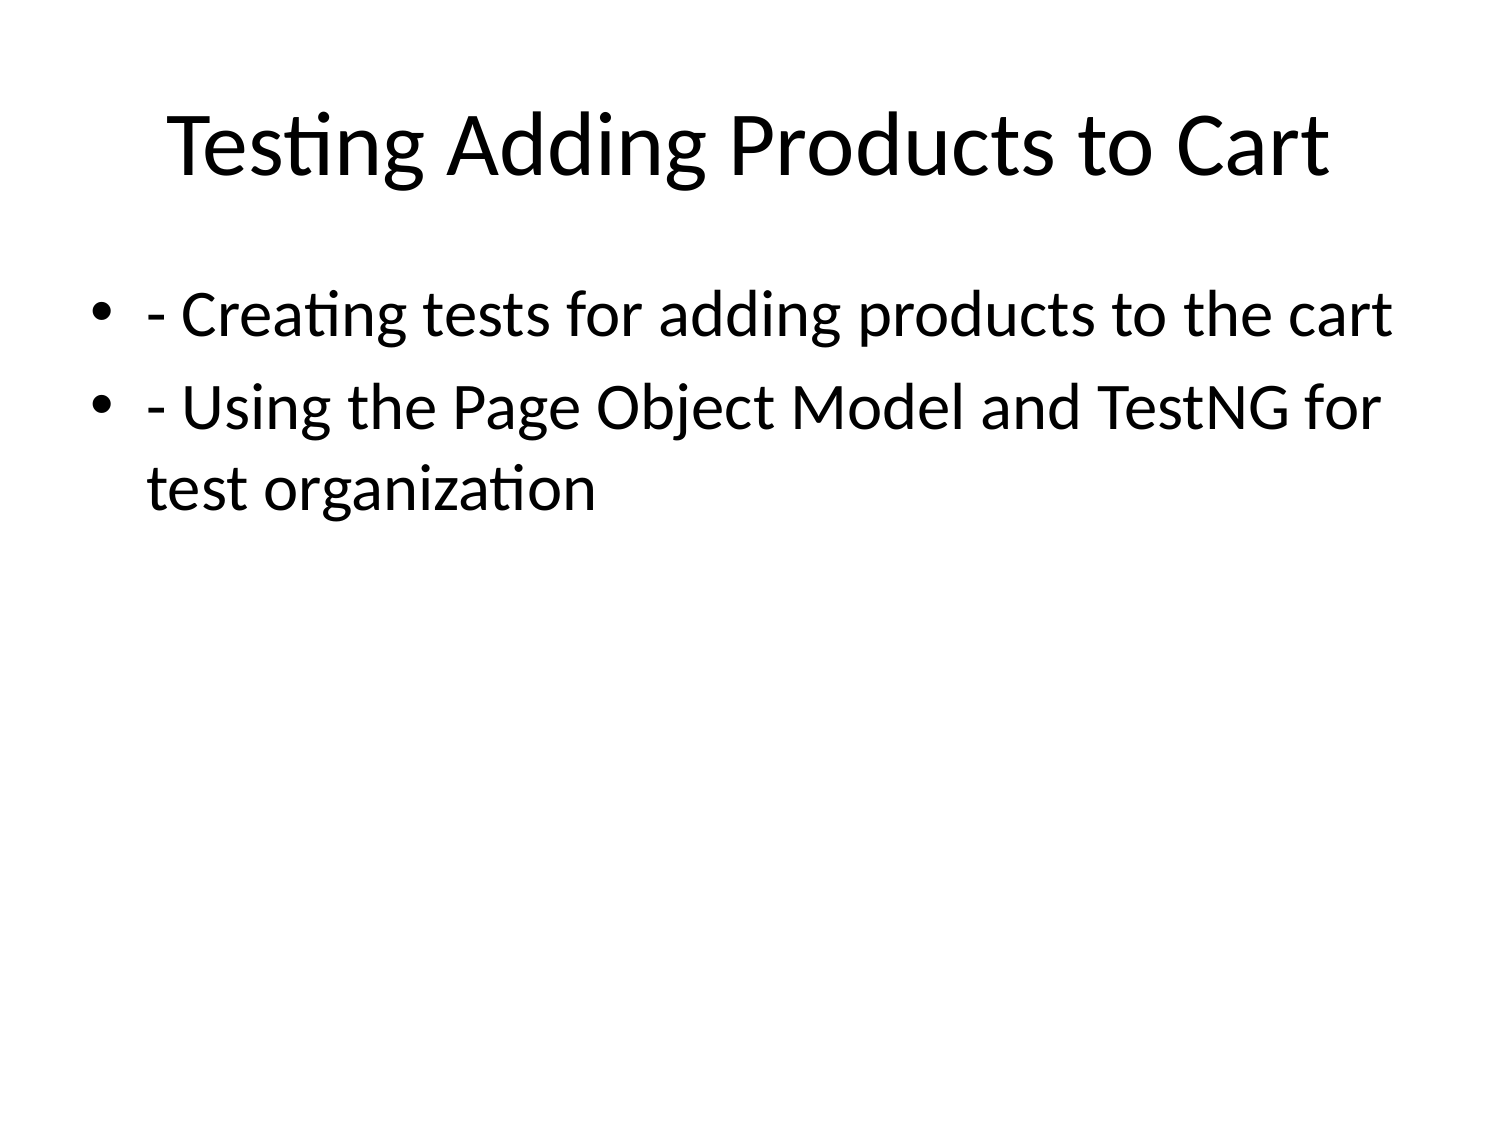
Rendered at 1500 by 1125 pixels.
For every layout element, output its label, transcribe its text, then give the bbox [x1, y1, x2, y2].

list - Creating tests for adding products to the cart - Using the Page Object Model and TestNG for test organization [75, 262, 1425, 1005]
title Testing Adding Products to Cart [75, 45, 1425, 233]
